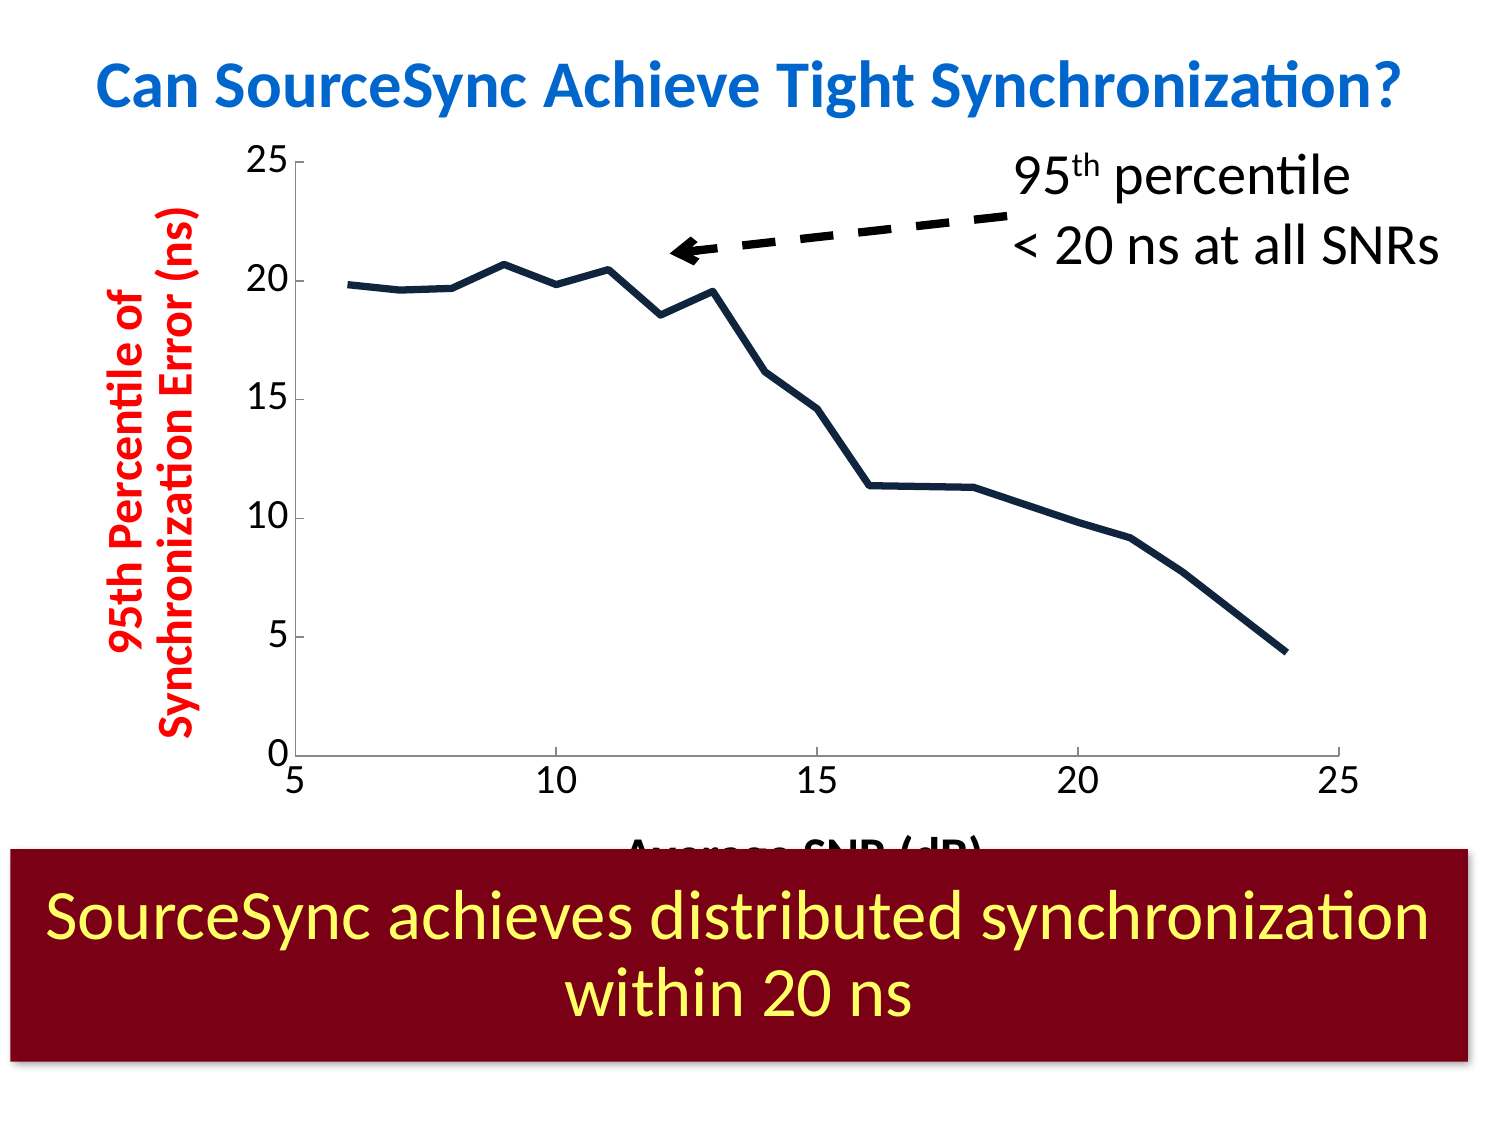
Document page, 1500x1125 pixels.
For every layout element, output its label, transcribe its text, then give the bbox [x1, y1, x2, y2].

text_box 95th percentile < 20 ns at all SNRs [1390, 128, 1456, 284]
chart [62, 124, 1388, 926]
title Can SourceSync Achieve Tight Synchronization? [0, 0, 1500, 175]
text_box SourceSync achieves distributed synchronization within 20 ns [10, 849, 1468, 1062]
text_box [669, 215, 1008, 254]
